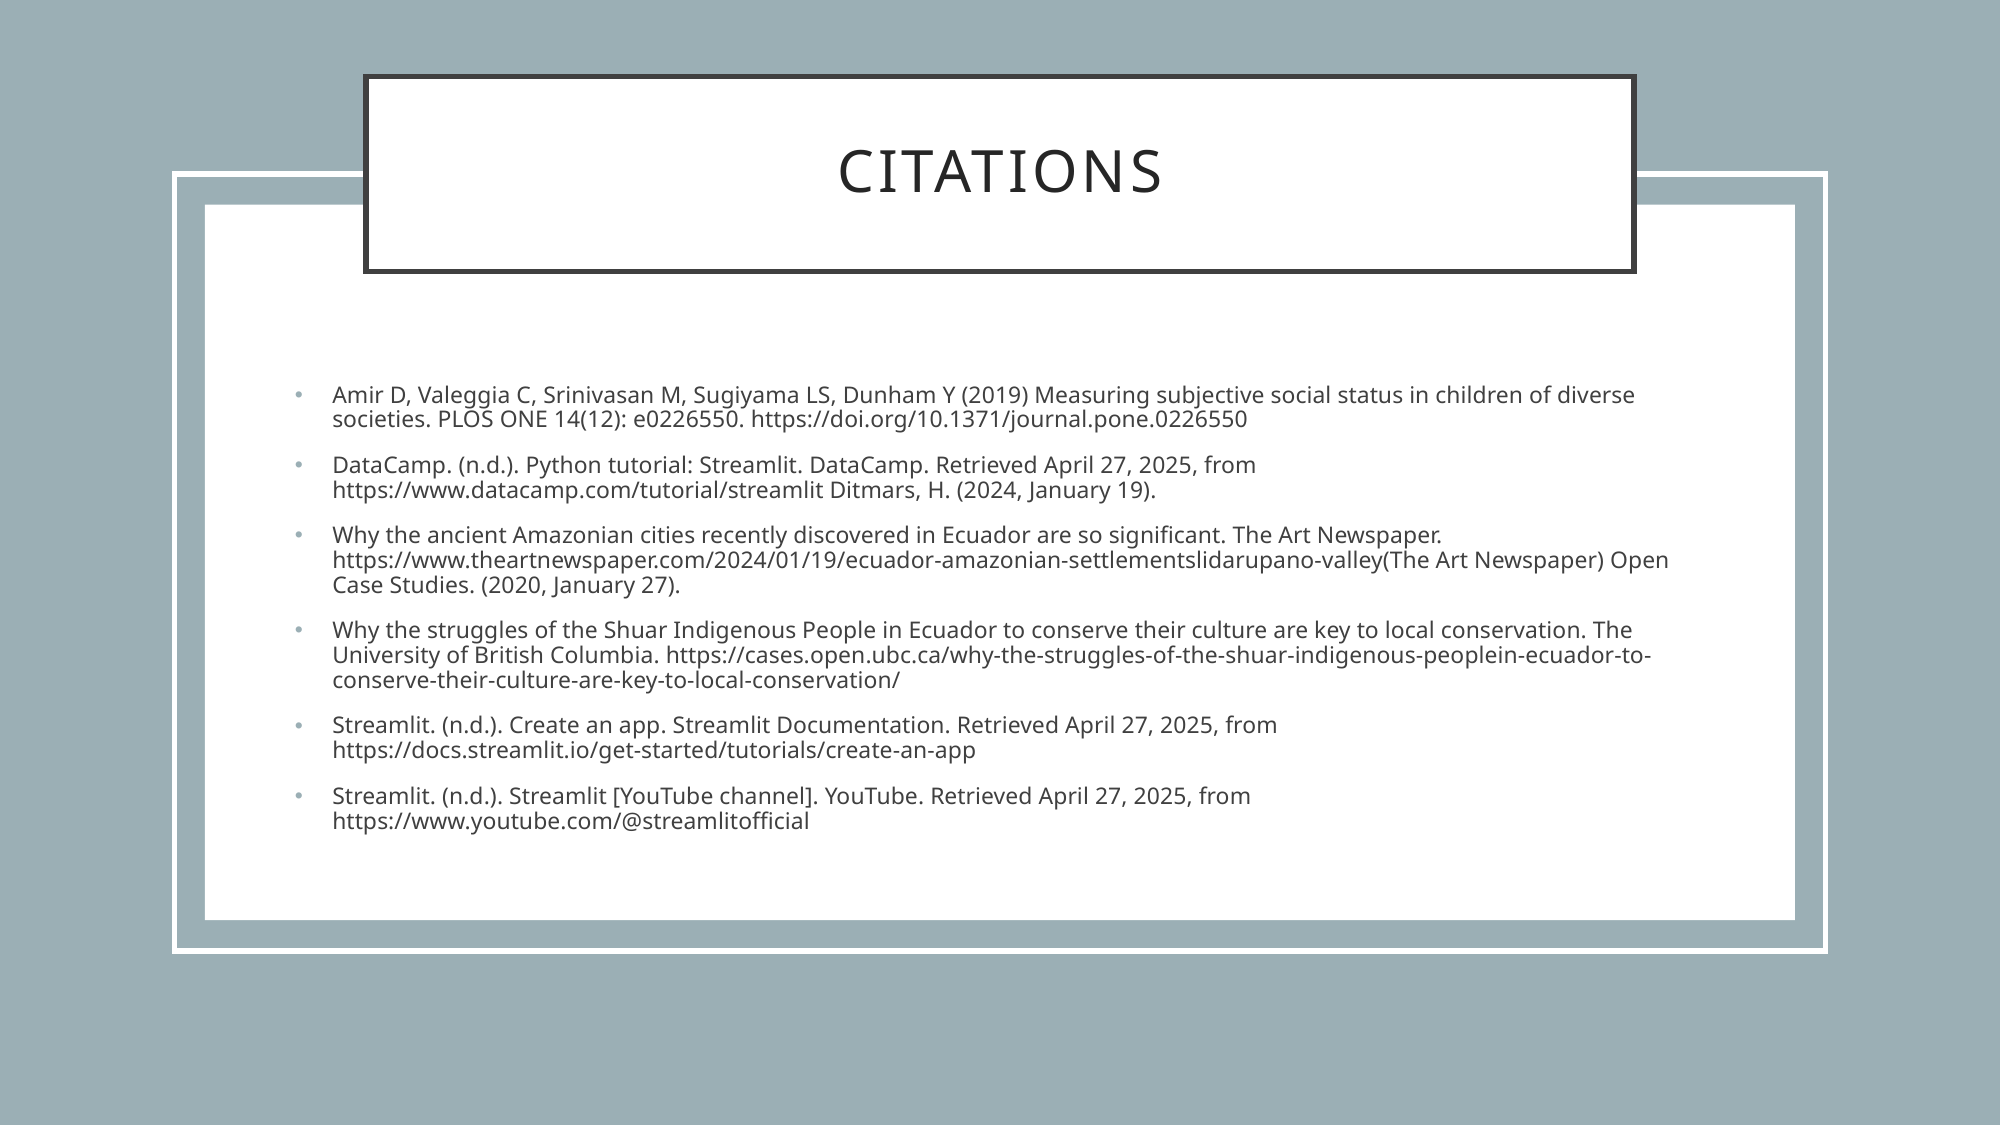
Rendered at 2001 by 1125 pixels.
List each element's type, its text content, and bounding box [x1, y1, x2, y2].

text_box [173, 173, 1827, 952]
list Amir D, Valeggia C, Srinivasan M, Sugiyama LS, Dunham Y (2019) Measuring subjective social status in children of diverse societies. PLOS ONE 14(12): e0226550. https://doi.org/10.1371/journal.pone.0226550 DataCamp. (n.d.). Python tutorial: Streamlit. DataCamp. Retrieved April 27, 2025, from https://www.datacamp.com/tutorial/streamlit Ditmars, H. (2024, January 19). Why the ancient Amazonian cities recently discovered in Ecuador are so significant. The Art Newspaper. https://www.theartnewspaper.com/2024/01/19/ecuador-amazonian-settlementslidarupano-valley(The Art Newspaper) Open Case Studies. (2020, January 27). Why the struggles of the Shuar Indigenous People in Ecuador to conserve their culture are key to local conservation. The University of British Columbia. https://cases.open.ubc.ca/why-the-struggles-of-the-shuar-indigenous-peoplein-ecuador-to-conserve-their-culture-are-key-to-local-conservation/ Streamlit. (n.d.). Create an app. Streamlit Documentation. Retrieved April 27, 2025, from https://docs.streamlit.io/get-started/tutorials/create-an-app Streamlit. (n.d.). Streamlit [YouTube channel]. YouTube. Retrieved April 27, 2025, from https://www.youtube.com/@streamlitofficial [279, 375, 1721, 849]
text_box [0, 0, 2000, 1125]
title Citations [363, 74, 1637, 274]
